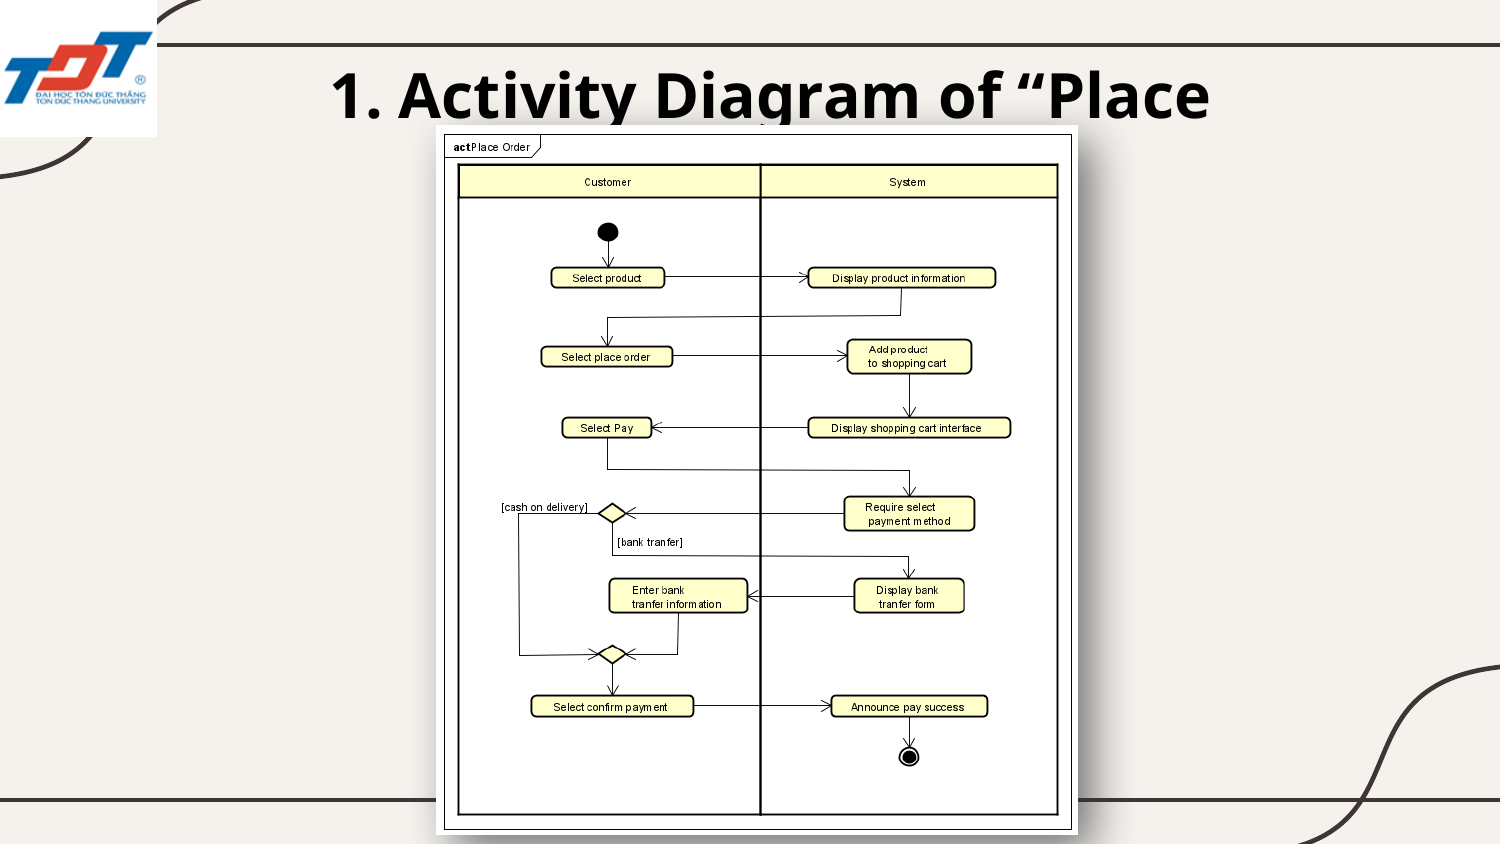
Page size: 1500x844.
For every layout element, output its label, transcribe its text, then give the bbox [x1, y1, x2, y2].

picture [436, 124, 1079, 836]
picture [0, 0, 157, 138]
title Activity Diagram of “Place Order” [237, 40, 1298, 123]
